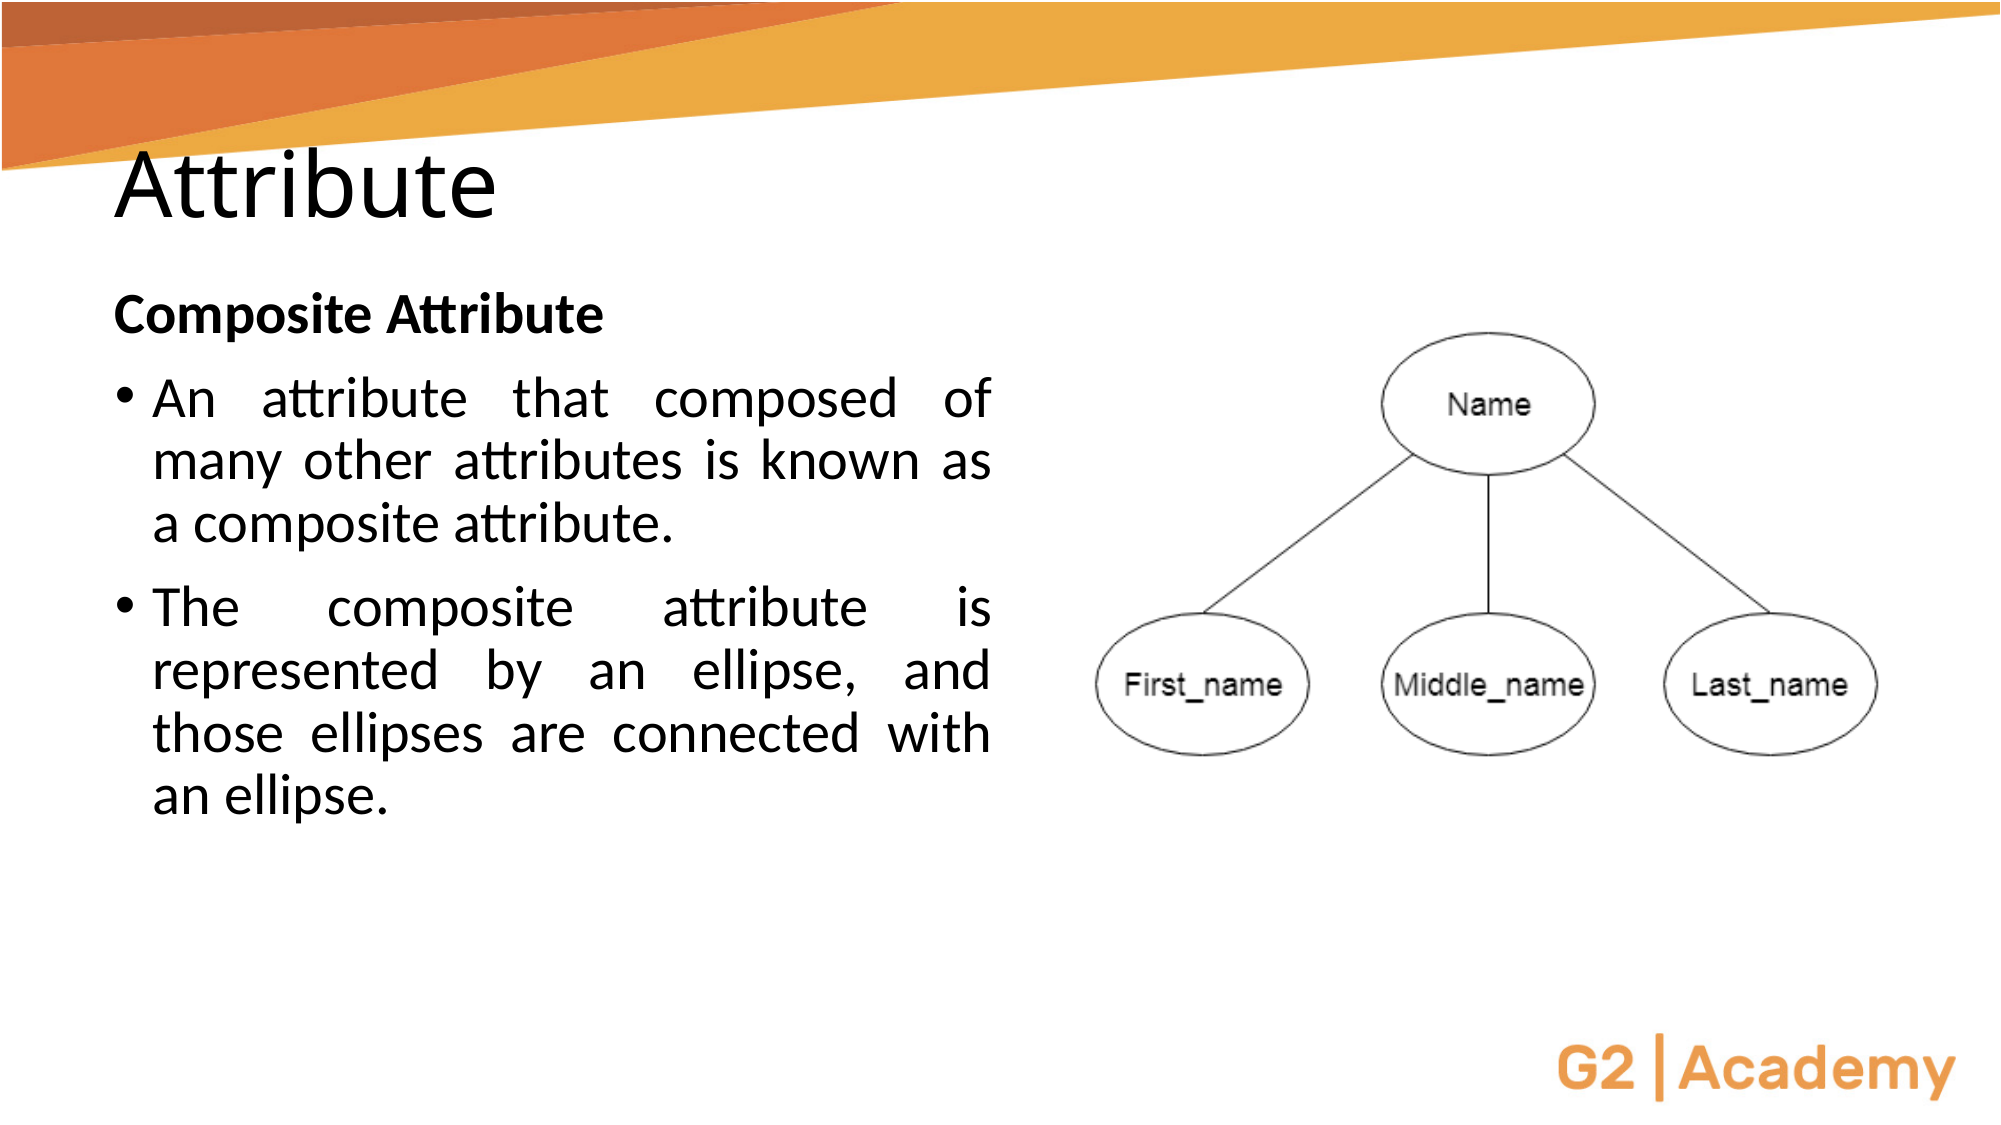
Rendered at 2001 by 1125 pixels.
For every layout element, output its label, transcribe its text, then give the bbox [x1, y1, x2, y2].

list Composite Attribute An attribute that composed of many other attributes is known as a composite attribute. The composite attribute is represented by an ellipse, and those ellipses are connected with an ellipse. [99, 275, 1008, 1037]
title Attribute [99, 100, 1900, 276]
picture [1, 2, 2000, 1125]
